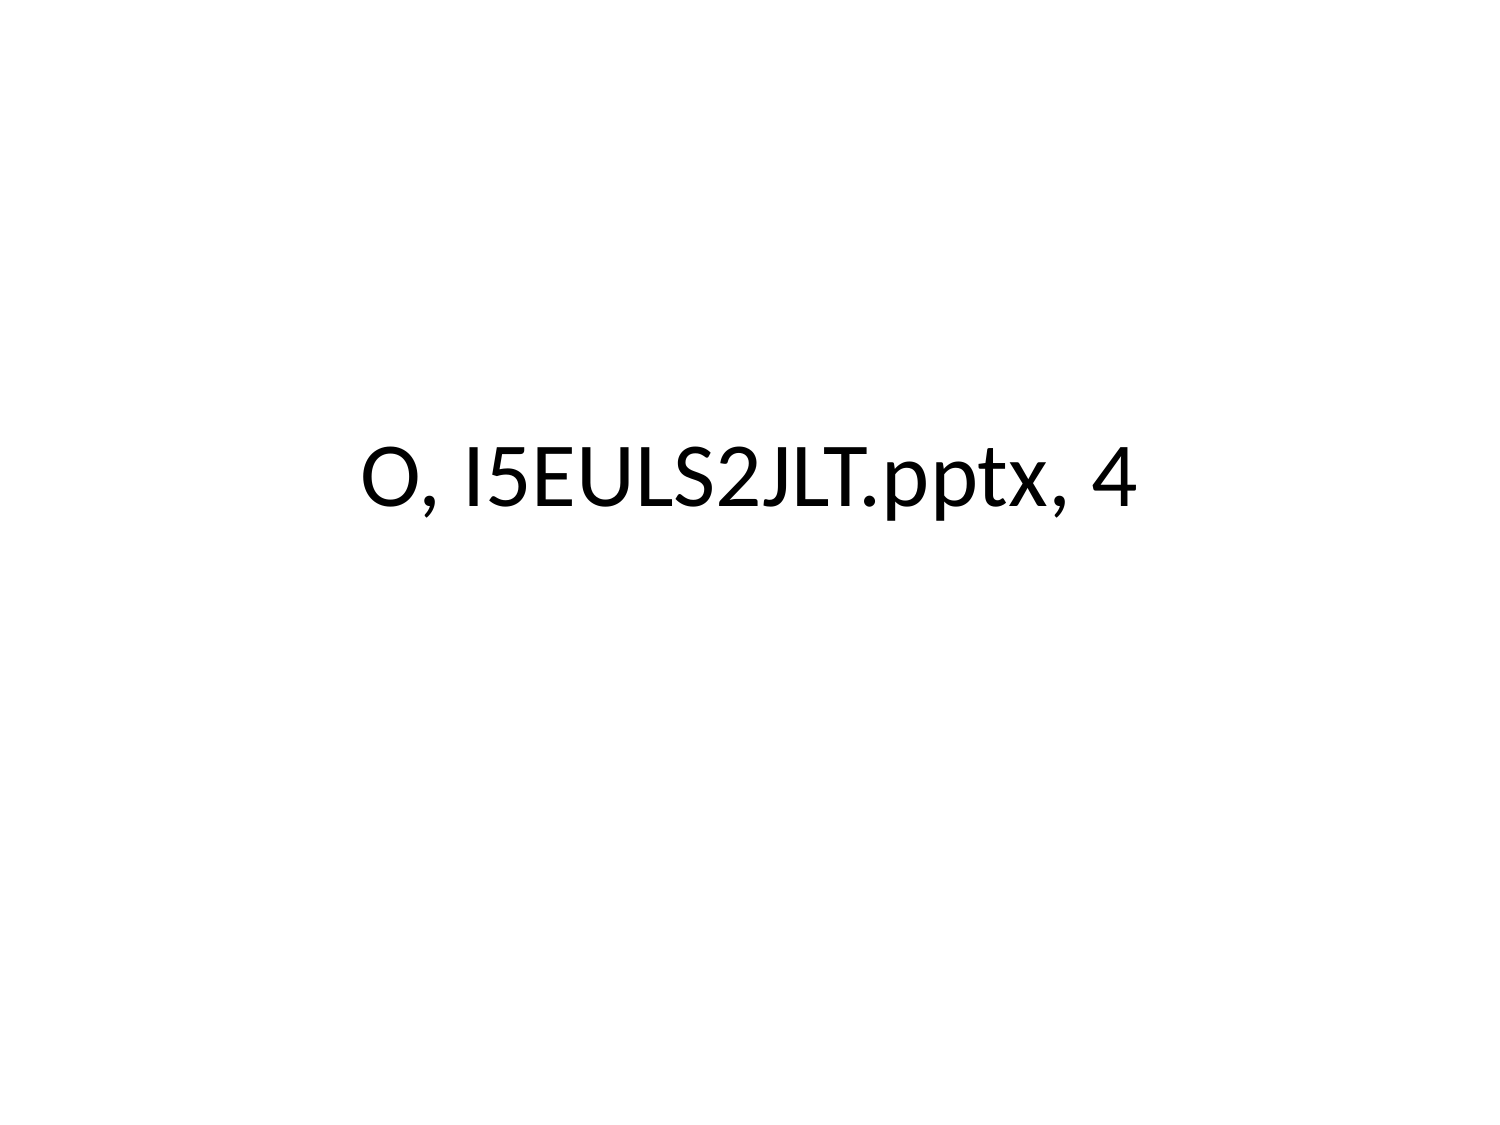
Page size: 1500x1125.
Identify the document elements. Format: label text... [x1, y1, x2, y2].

title O, I5EULS2JLT.pptx, 4 [112, 349, 1388, 591]
